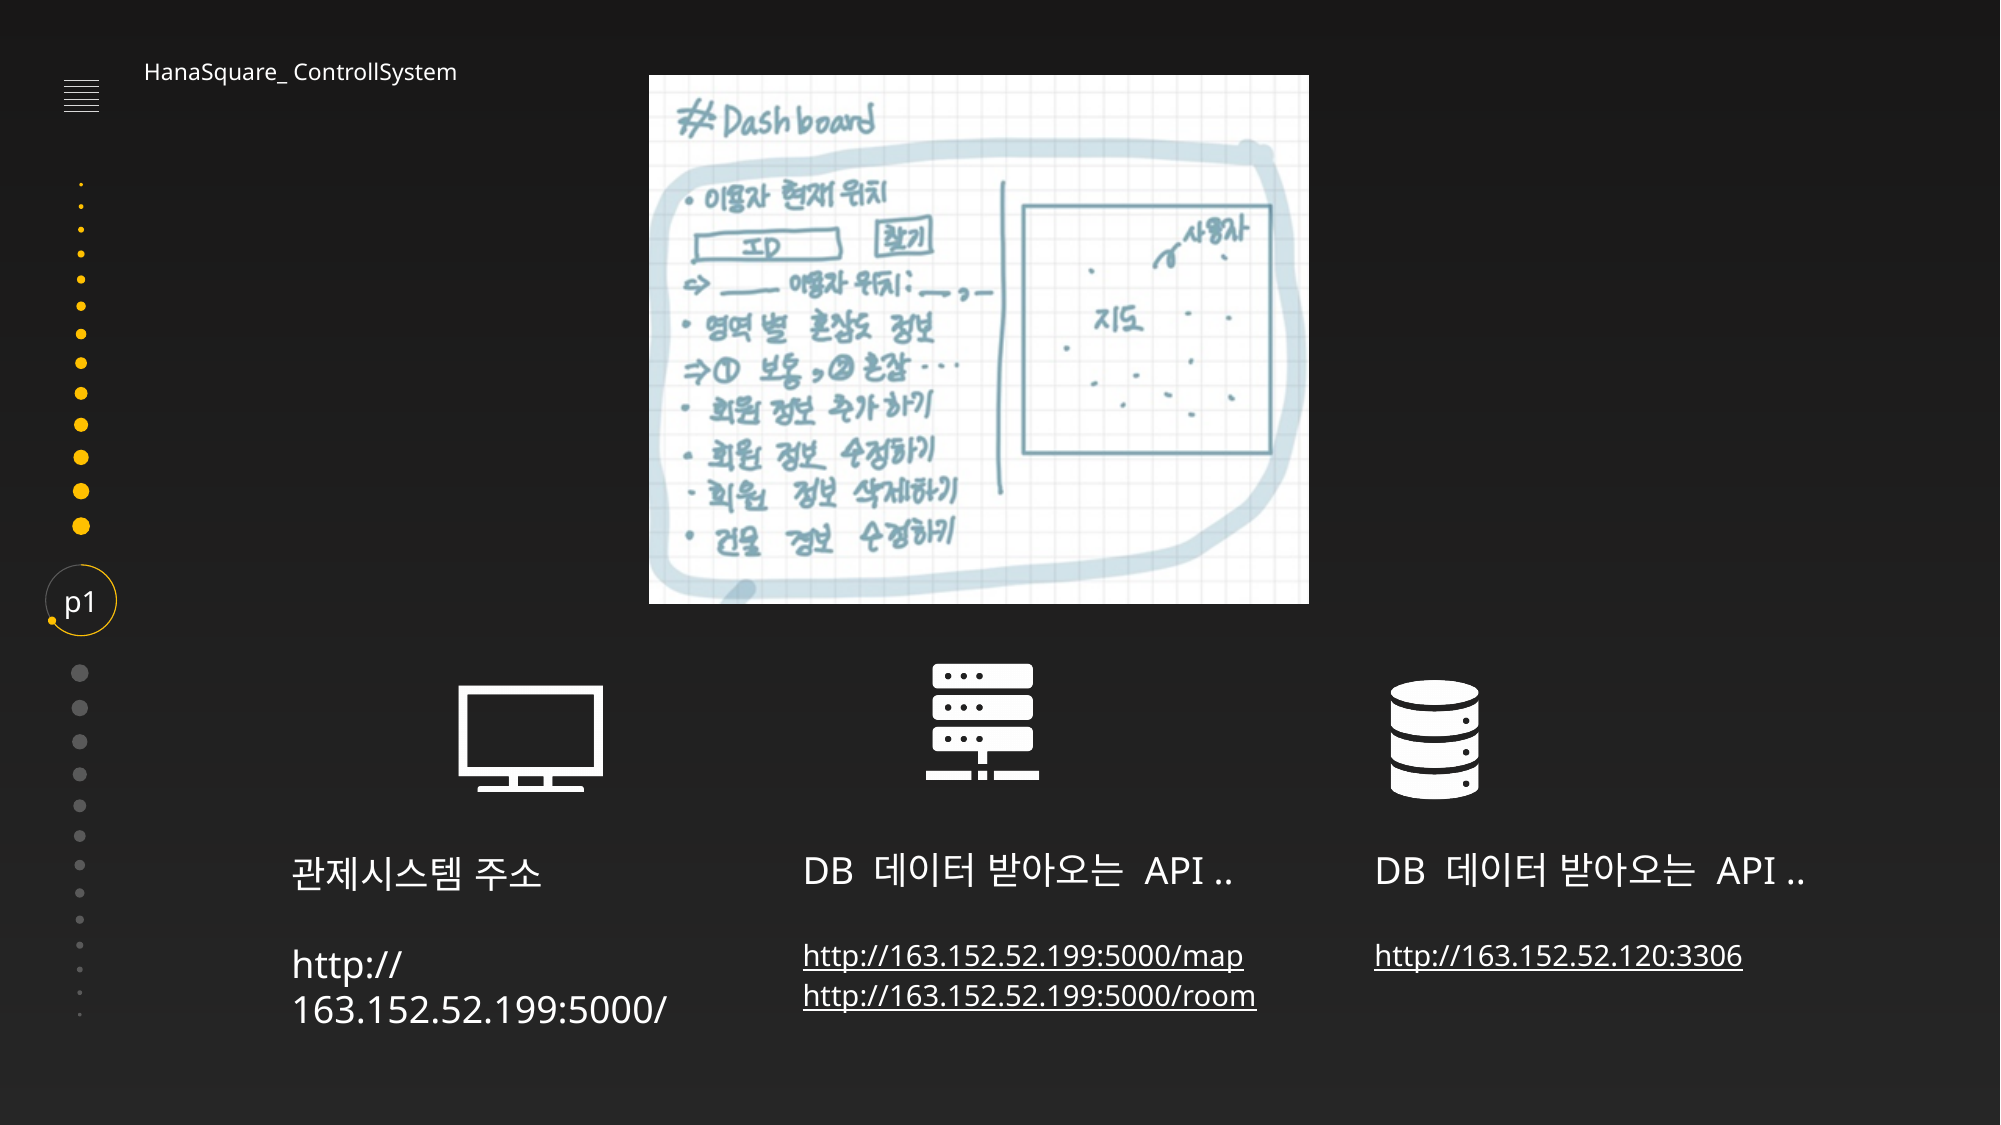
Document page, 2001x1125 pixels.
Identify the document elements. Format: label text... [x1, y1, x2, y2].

text_box [70, 698, 90, 718]
picture [1359, 664, 1510, 815]
text_box [78, 181, 84, 188]
text_box 관제시스템 주소 http://163.152.52.199:5000/ [276, 843, 785, 1038]
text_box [63, 80, 100, 112]
text_box [71, 733, 89, 751]
text_box [69, 663, 90, 684]
text_box [73, 887, 86, 899]
text_box [76, 1011, 83, 1018]
picture [907, 646, 1058, 797]
text_box [75, 300, 87, 312]
picture [649, 75, 1309, 604]
text_box [71, 766, 88, 783]
text_box [72, 416, 90, 433]
picture [455, 663, 606, 814]
text_box [77, 203, 85, 211]
text_box [74, 327, 88, 341]
text_box [72, 448, 90, 467]
text_box [75, 965, 84, 974]
text_box [77, 225, 86, 234]
text_box [48, 563, 118, 637]
text_box [76, 989, 84, 997]
text_box [72, 829, 87, 844]
text_box p1 [44, 563, 81, 618]
text_box HanaSquare_ ControllSystem [129, 36, 1947, 93]
text_box [75, 274, 87, 285]
text_box [73, 385, 89, 401]
text_box [71, 481, 91, 501]
text_box [71, 516, 92, 537]
text_box DB 데이터 받아오는 API .. http://163.152.52.120:3306 [1359, 839, 1868, 985]
text_box DB 데이터 받아오는 API .. http://163.152.52.199:5000/map http://163.152.52.199:5000/room [787, 839, 1296, 1025]
text_box [74, 914, 85, 925]
text_box [76, 249, 86, 259]
text_box [74, 356, 89, 371]
text_box [72, 798, 88, 814]
text_box [73, 858, 87, 872]
text_box [75, 940, 85, 950]
